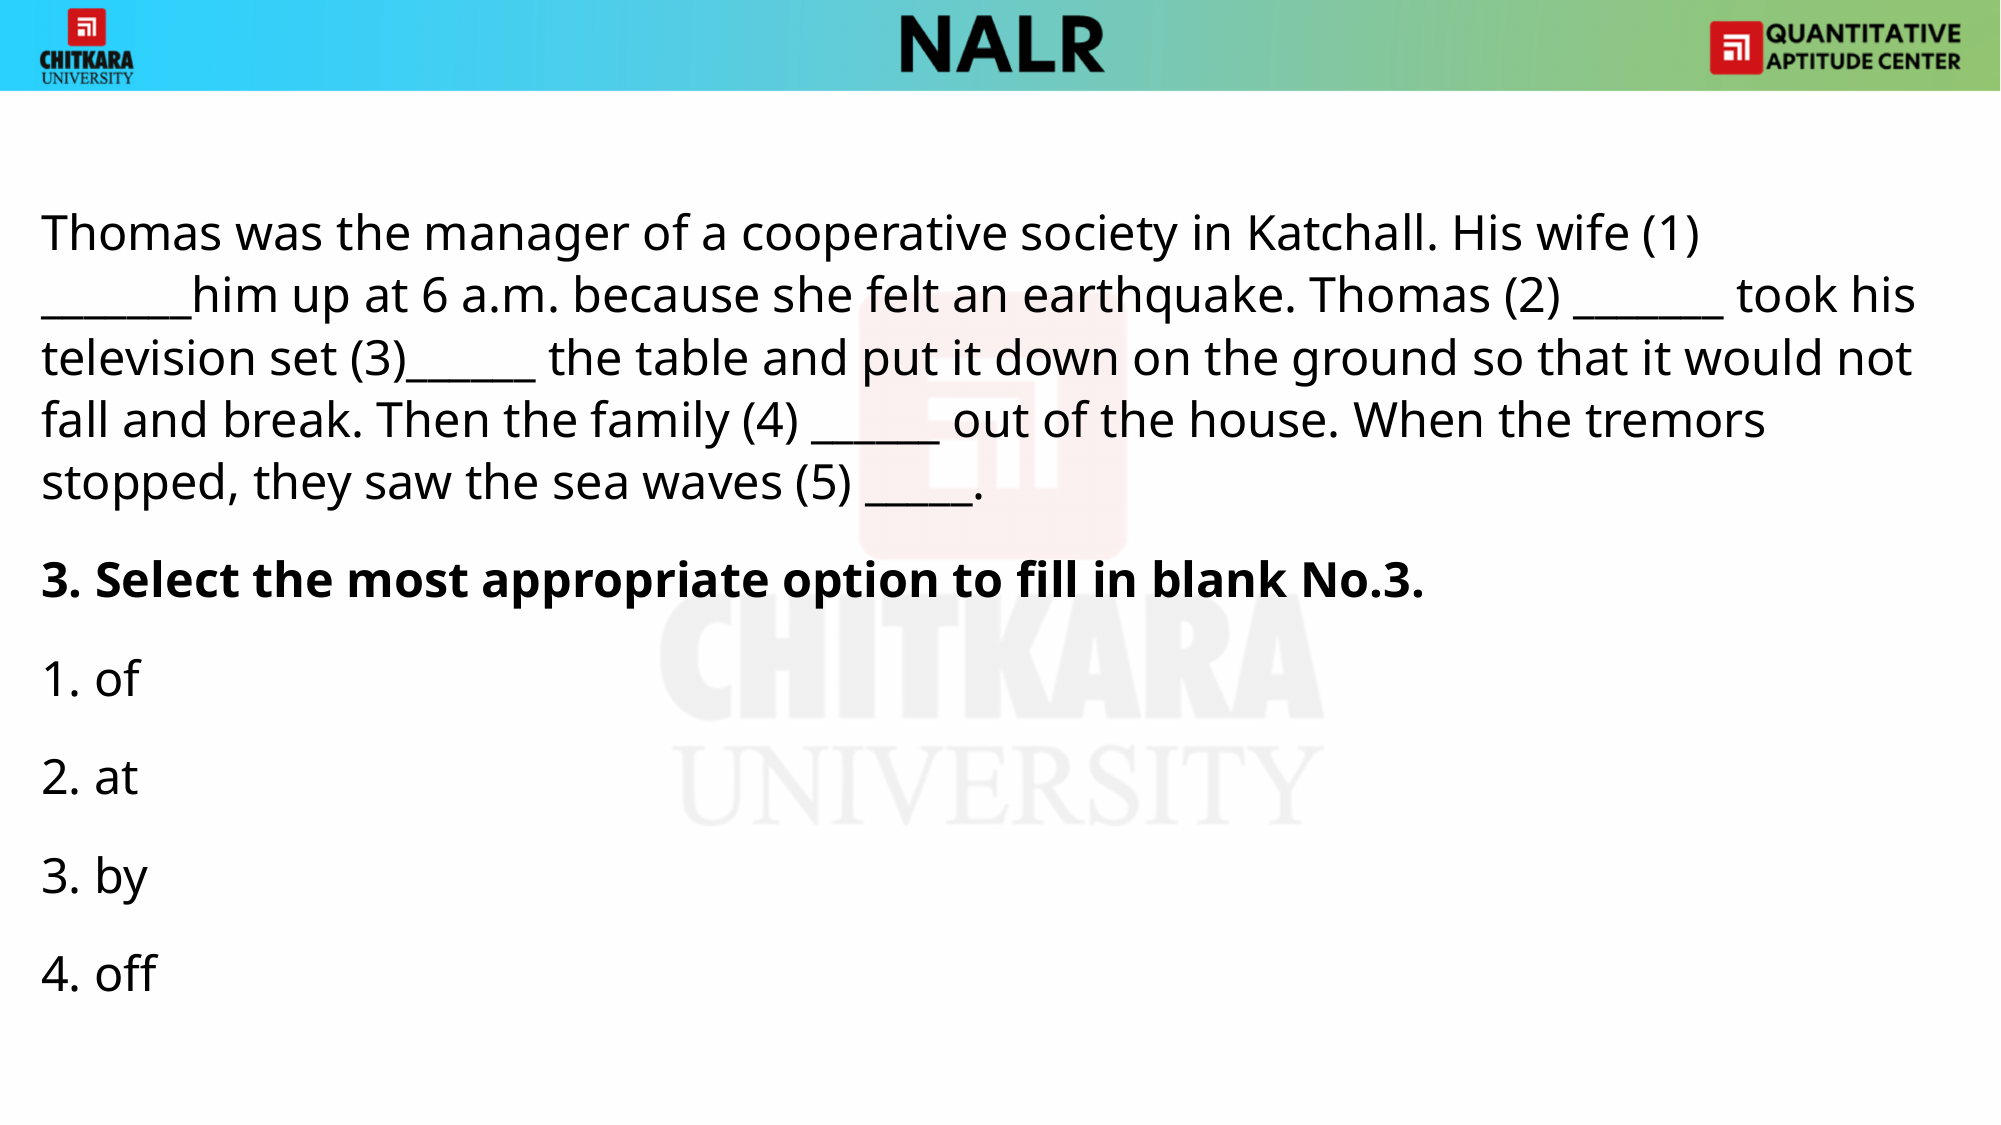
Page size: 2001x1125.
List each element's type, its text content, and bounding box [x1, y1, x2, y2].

picture [0, 0, 2001, 1125]
list Thomas was the manager of a cooperative society in Katchall. His wife (1) _______him up at 6 a.m. because she felt an earthquake. Thomas (2) _______ took his television set (3)______ the table and put it down on the ground so that it would not fall and break. Then the family (4) ______ out of the house. When the tremors stopped, they saw the sea waves (5) _____. 3. Select the most appropriate option to fill in blank No.3. 1. of 2. at 3. by 4. off [26, 190, 1943, 1010]
